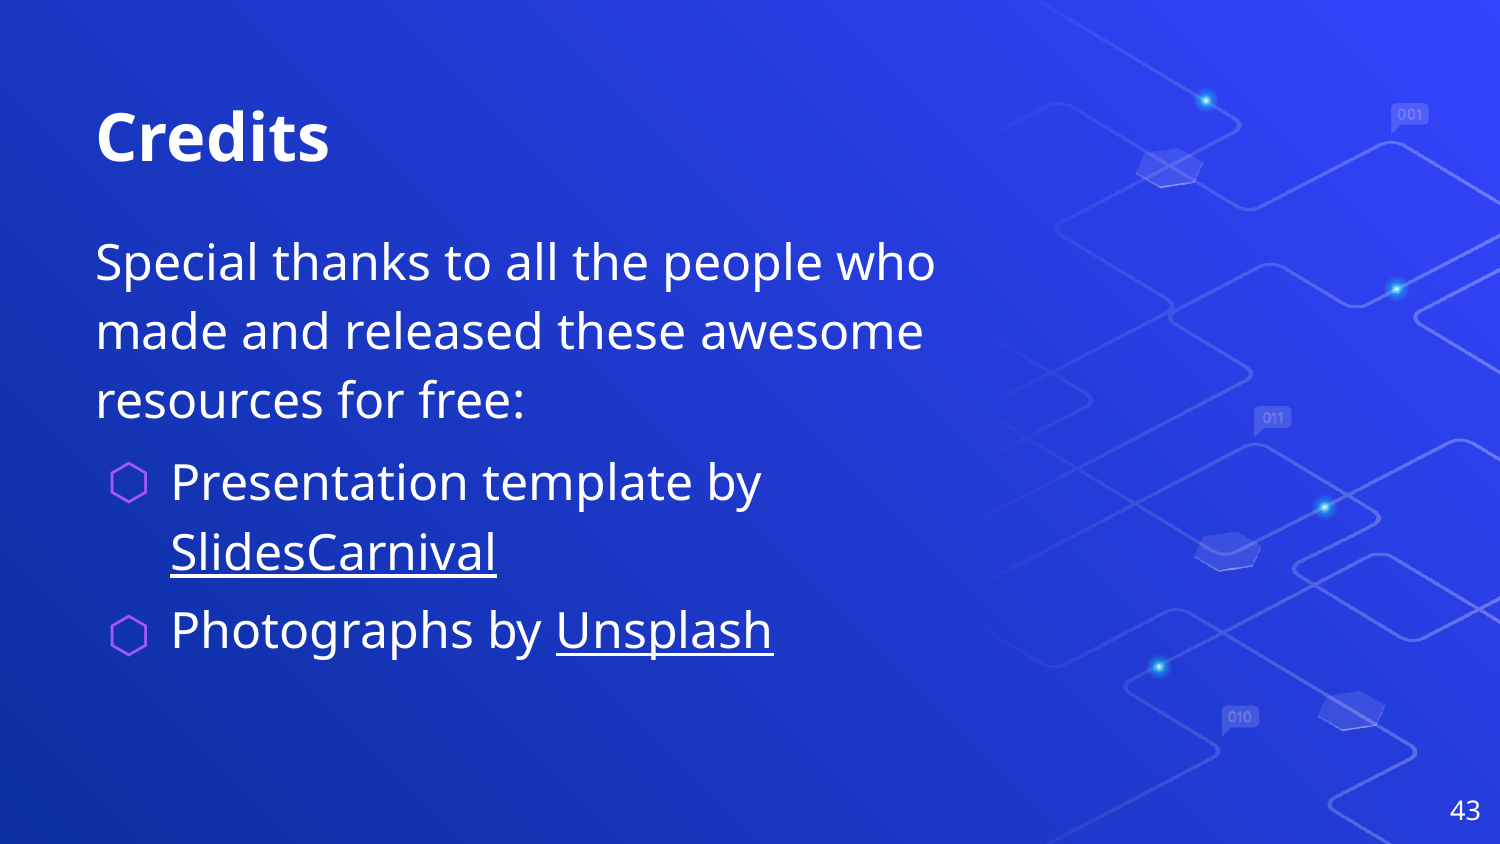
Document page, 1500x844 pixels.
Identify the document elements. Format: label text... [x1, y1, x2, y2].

slide_number ‹#› [1391, 779, 1482, 844]
title Credits [95, 33, 1082, 175]
list Special thanks to all the people who made and released these awesome resources for free: Presentation template by SlidesCarnival Photographs by Unsplash [95, 221, 1082, 741]
picture [0, 0, 1500, 844]
